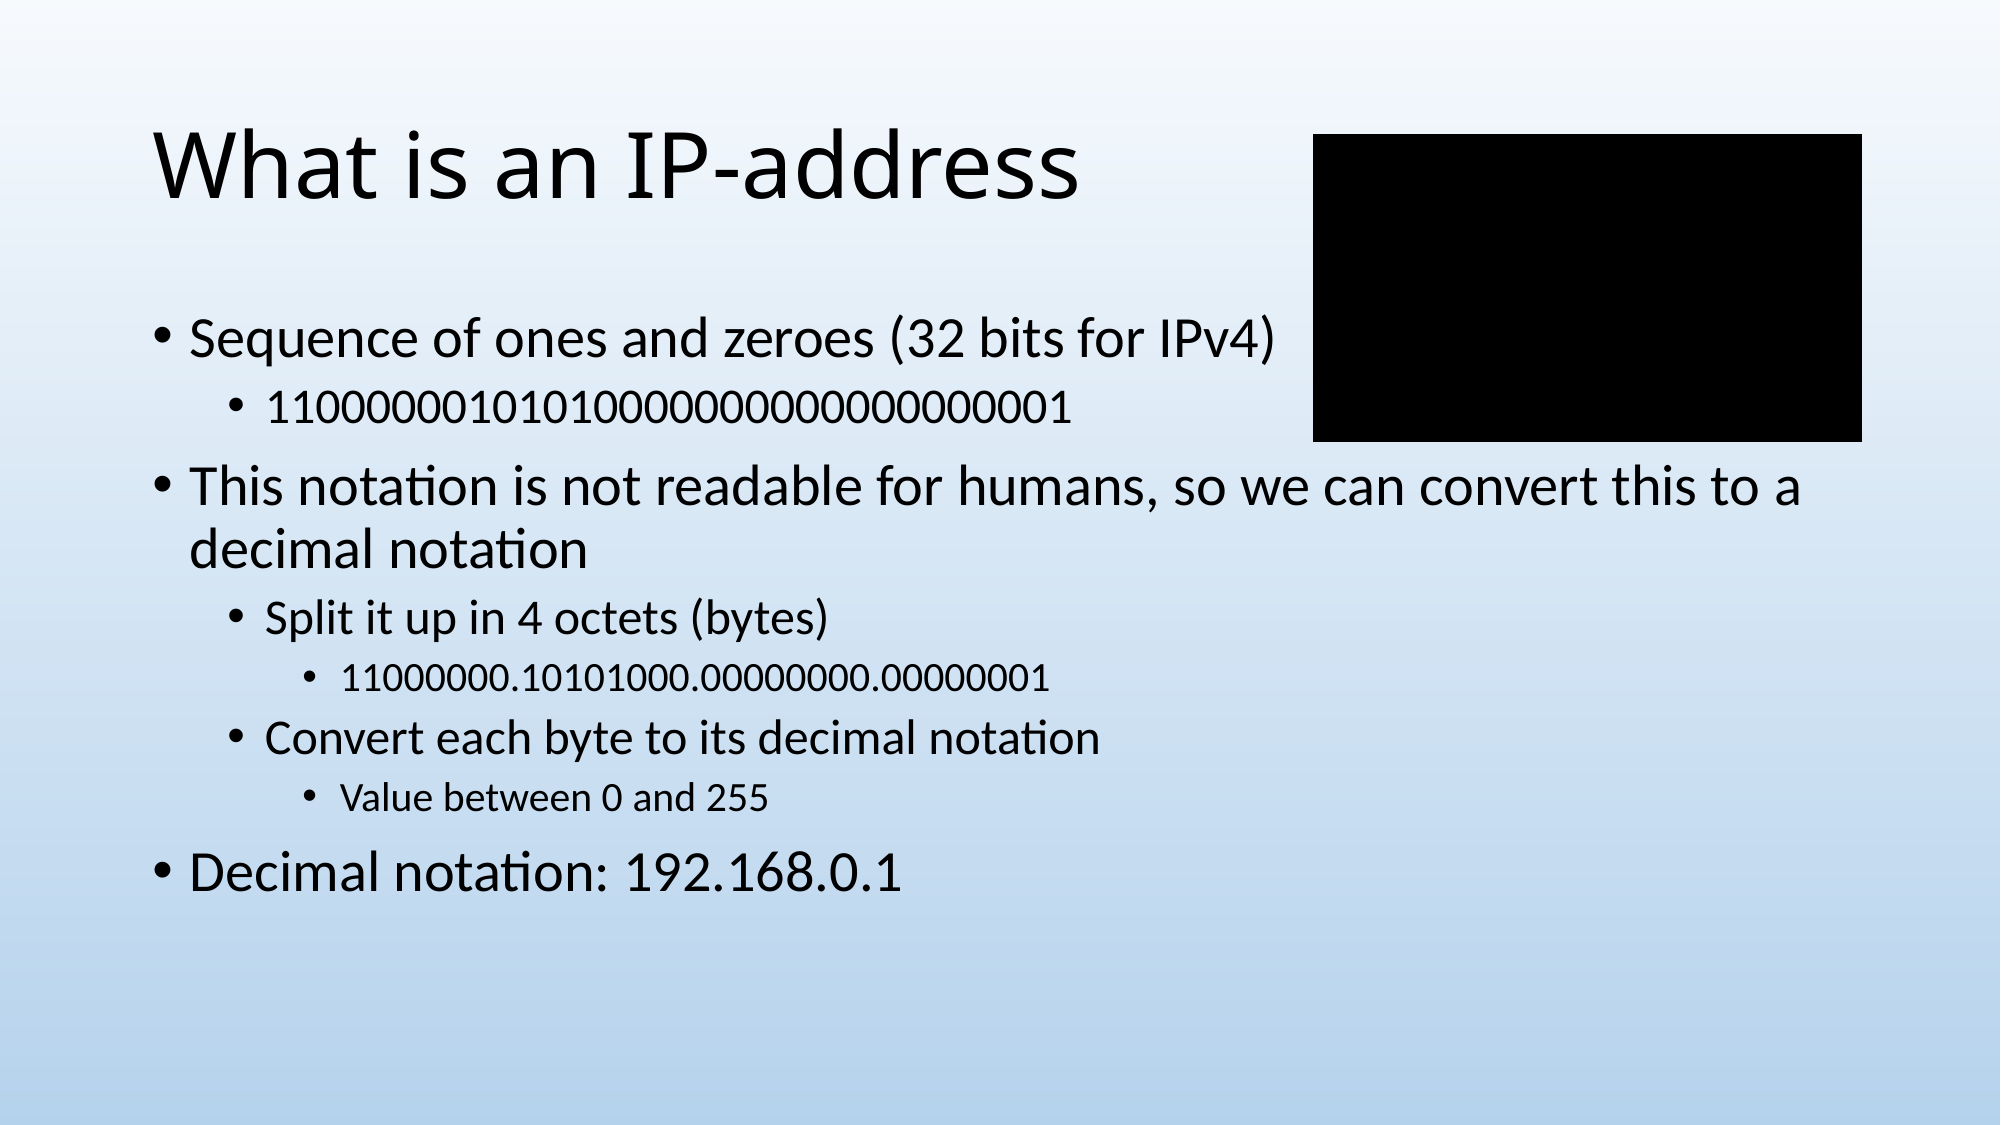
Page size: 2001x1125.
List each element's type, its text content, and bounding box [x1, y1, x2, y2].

list Sequence of ones and zeroes (32 bits for IPv4) 11000000101010000000000000000001 This notation is not readable for humans, so we can convert this to a decimal notation Split it up in 4 octets (bytes) 11000000.10101000.00000000.00000001 Convert each byte to its decimal notation Value between 0 and 255 Decimal notation: 192.168.0.1 [137, 299, 1863, 1014]
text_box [1313, 133, 1863, 443]
title What is an IP-address [137, 59, 1863, 278]
